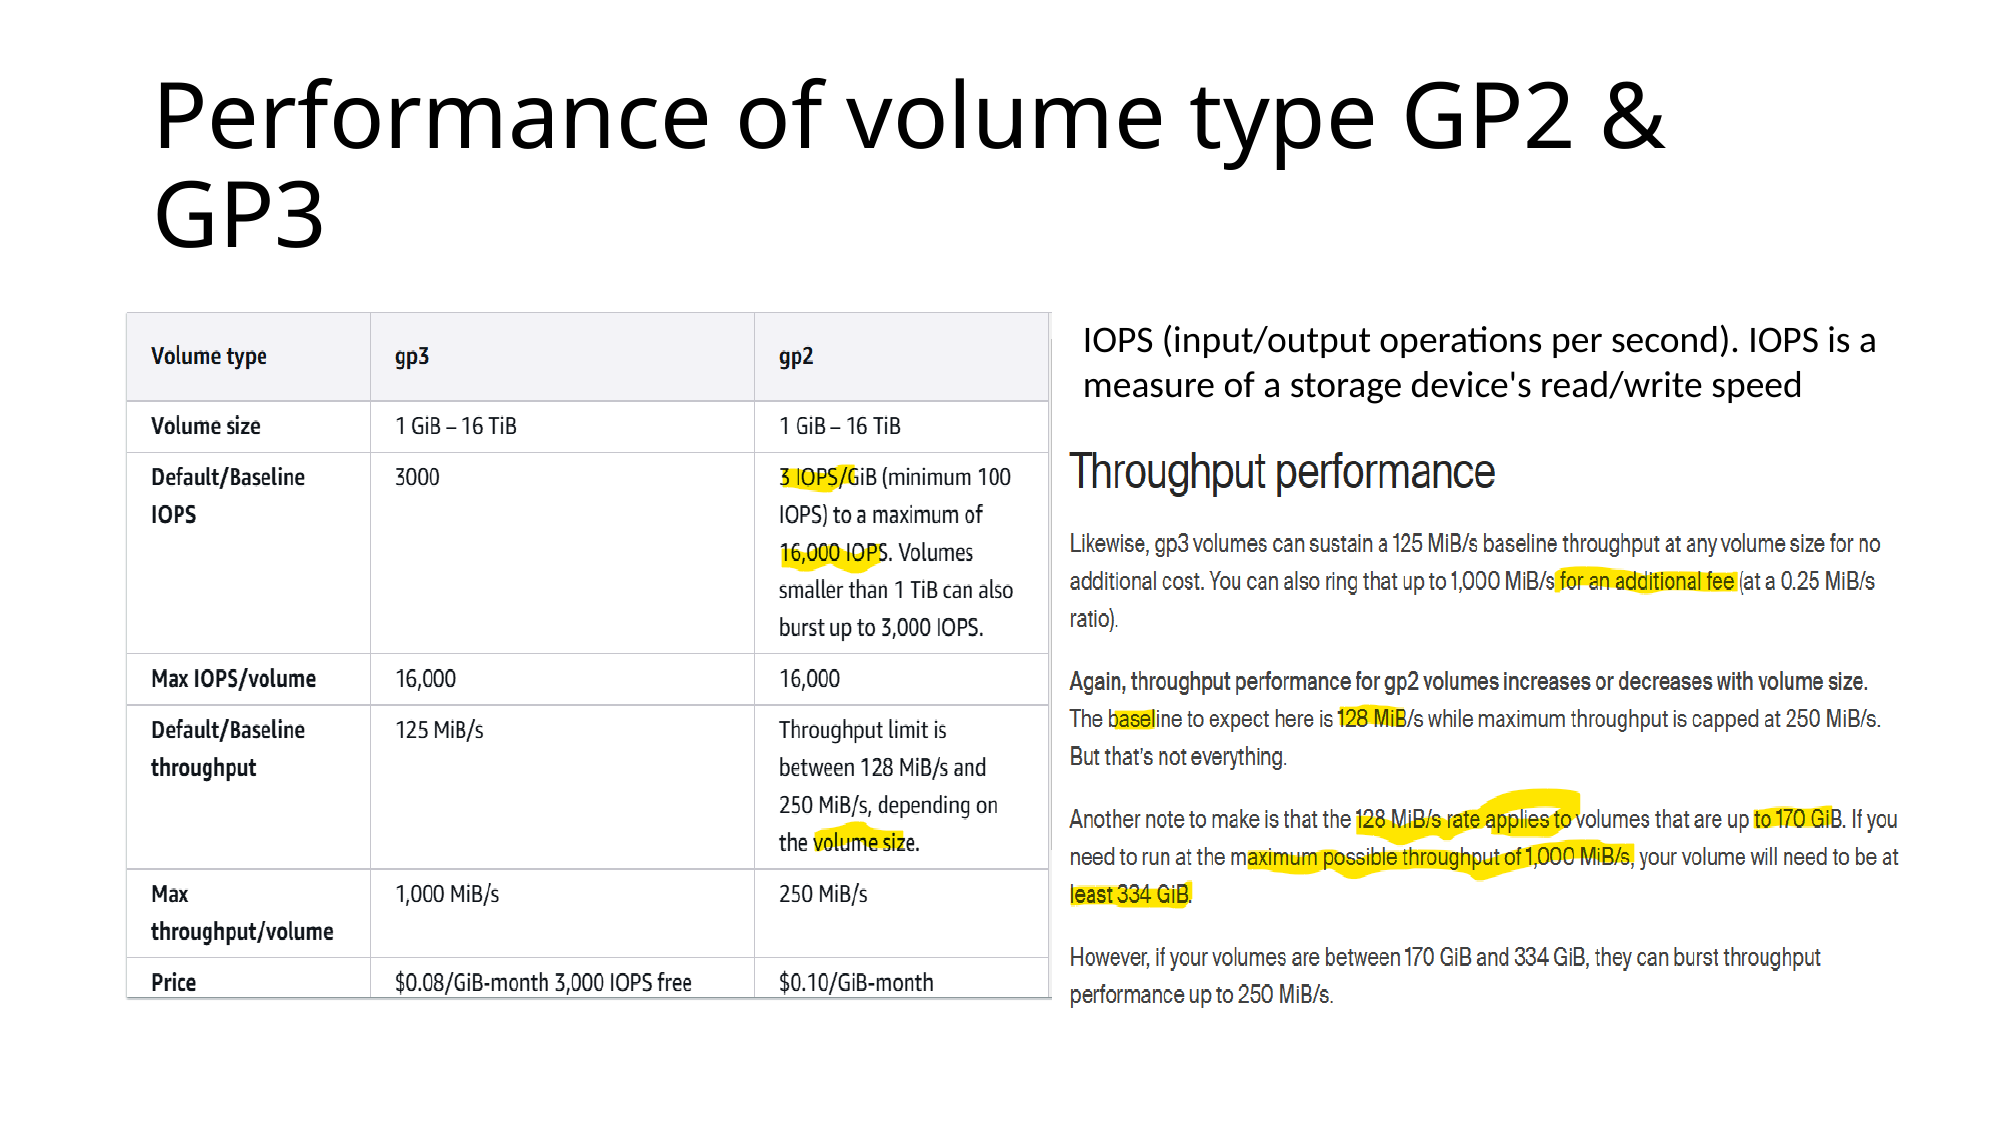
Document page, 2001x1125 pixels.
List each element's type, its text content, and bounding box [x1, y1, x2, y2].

text_box IOPS (input/output operations per second). IOPS is a measure of a storage device's read/write speed [1068, 307, 1910, 413]
picture [1068, 436, 1910, 1040]
picture [122, 307, 1052, 1009]
title Performance of volume type GP2 & GP3 [137, 59, 1863, 278]
